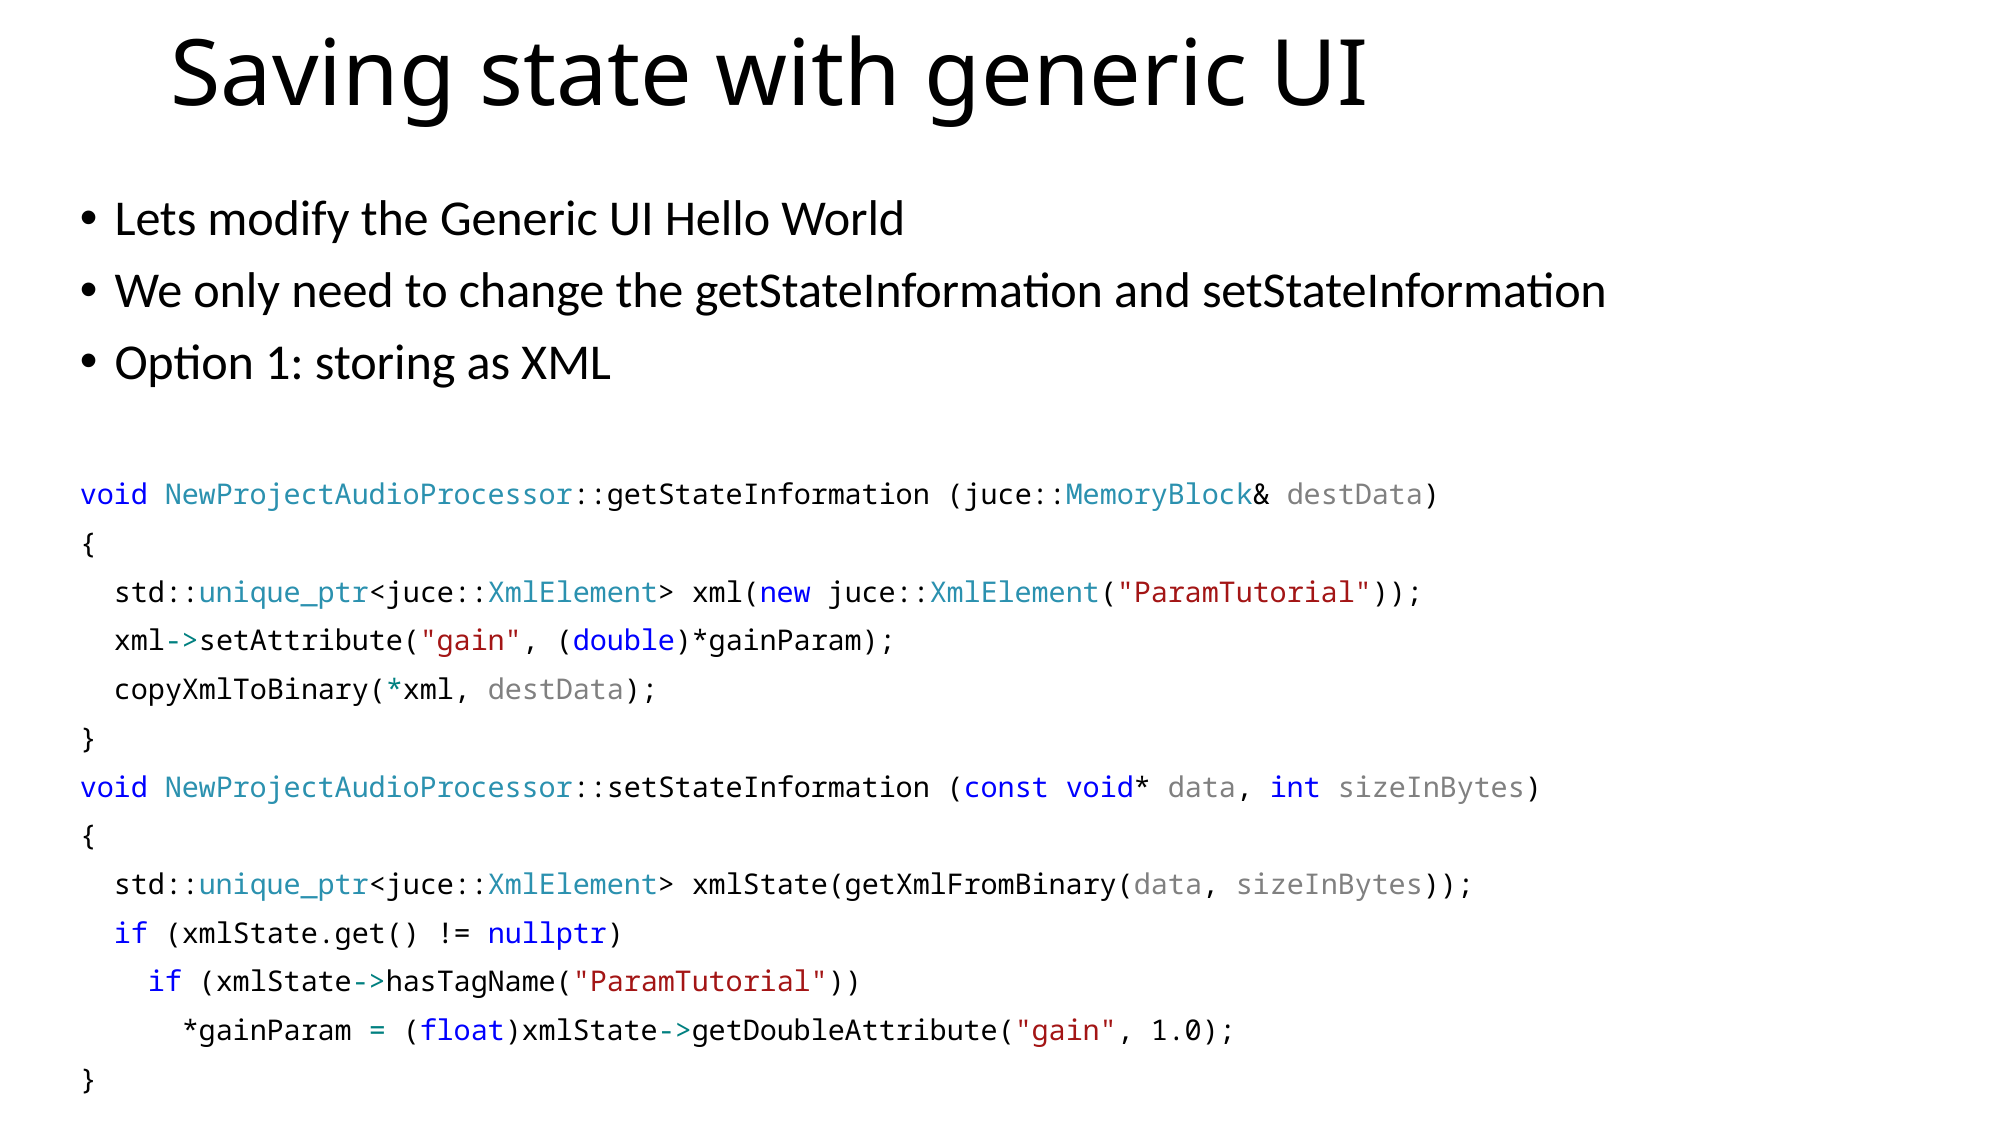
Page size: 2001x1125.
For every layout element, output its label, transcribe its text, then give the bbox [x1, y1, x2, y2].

title Saving state with generic UI [155, 0, 1823, 153]
list Lets modify the Generic UI Hello World We only need to change the getStateInformation and setStateInformation Option 1: storing as XML void NewProjectAudioProcessor::getStateInformation (juce::MemoryBlock& destData) { std::unique_ptr<juce::XmlElement> xml(new juce::XmlElement("ParamTutorial")); xml->setAttribute("gain", (double)*gainParam); copyXmlToBinary(*xml, destData); } void NewProjectAudioProcessor::setStateInformation (const void* data, int sizeInBytes) { std::unique_ptr<juce::XmlElement> xmlState(getXmlFromBinary(data, sizeInBytes)); if (xmlState.get() != nullptr) if (xmlState->hasTagName("ParamTutorial")) *gainParam = (float)xmlState->getDoubleAttribute("gain", 1.0); } [64, 185, 1904, 1110]
